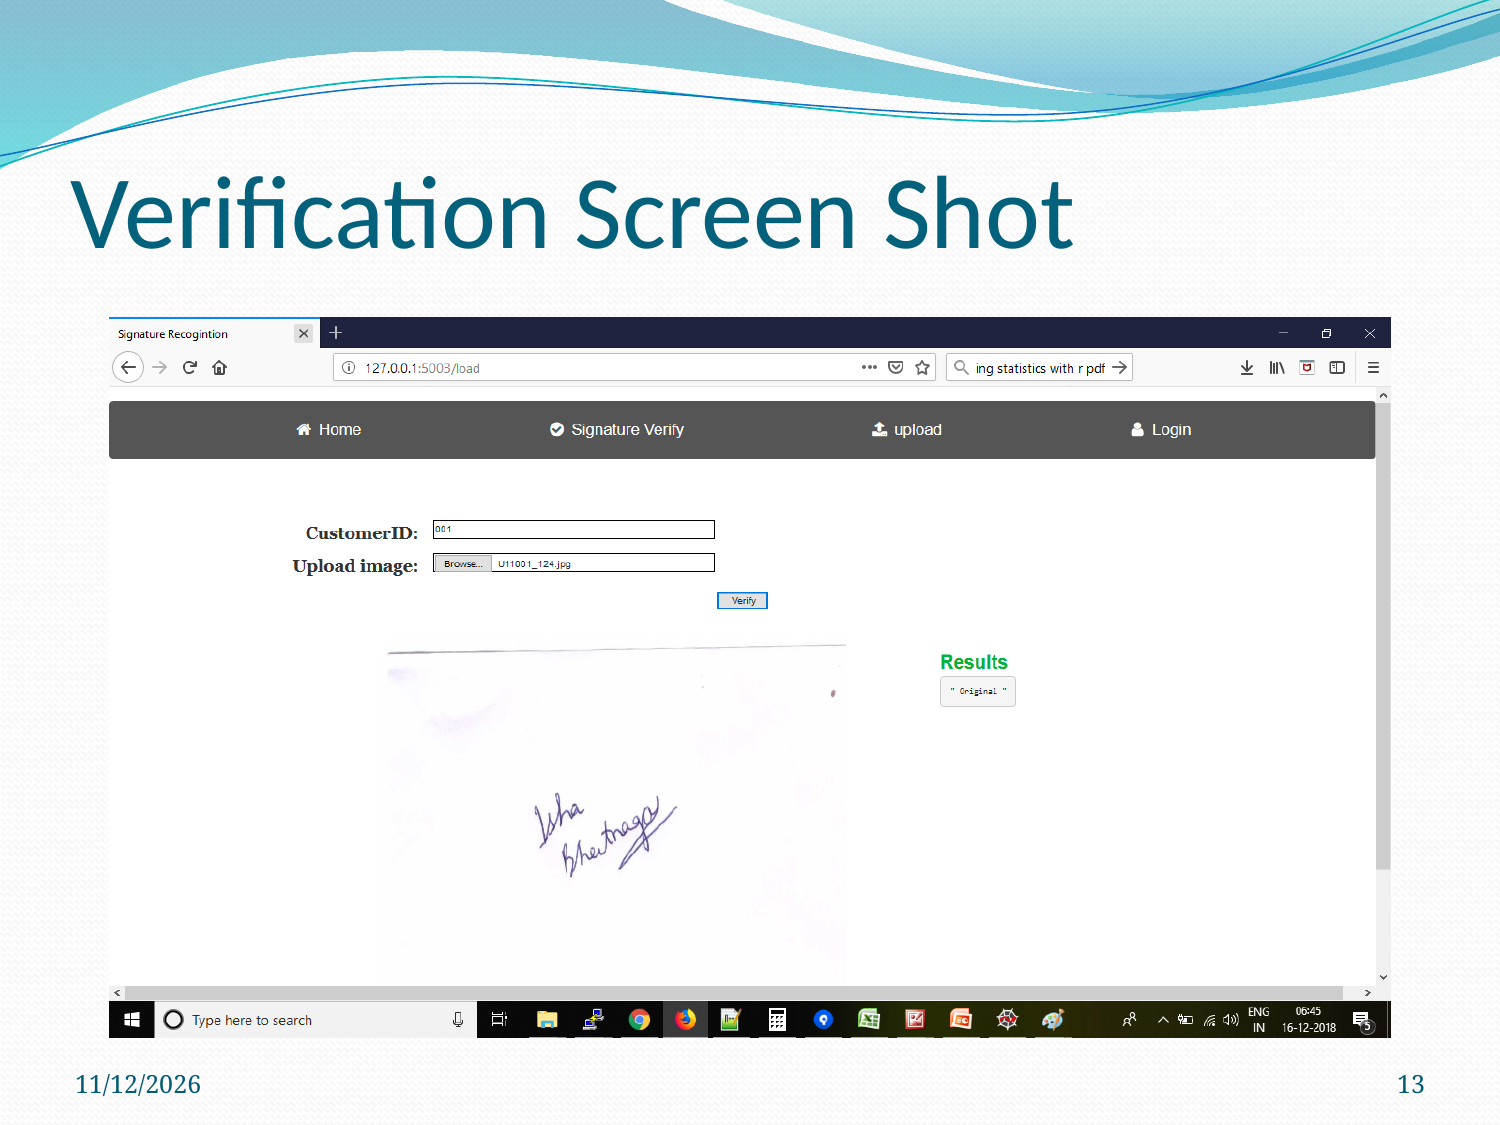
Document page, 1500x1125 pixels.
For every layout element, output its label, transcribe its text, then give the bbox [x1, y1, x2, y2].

title Verification Screen Shot [70, 82, 1421, 270]
slide_number 13 [1299, 1042, 1425, 1103]
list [109, 317, 1391, 1038]
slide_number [75, 1042, 425, 1103]
